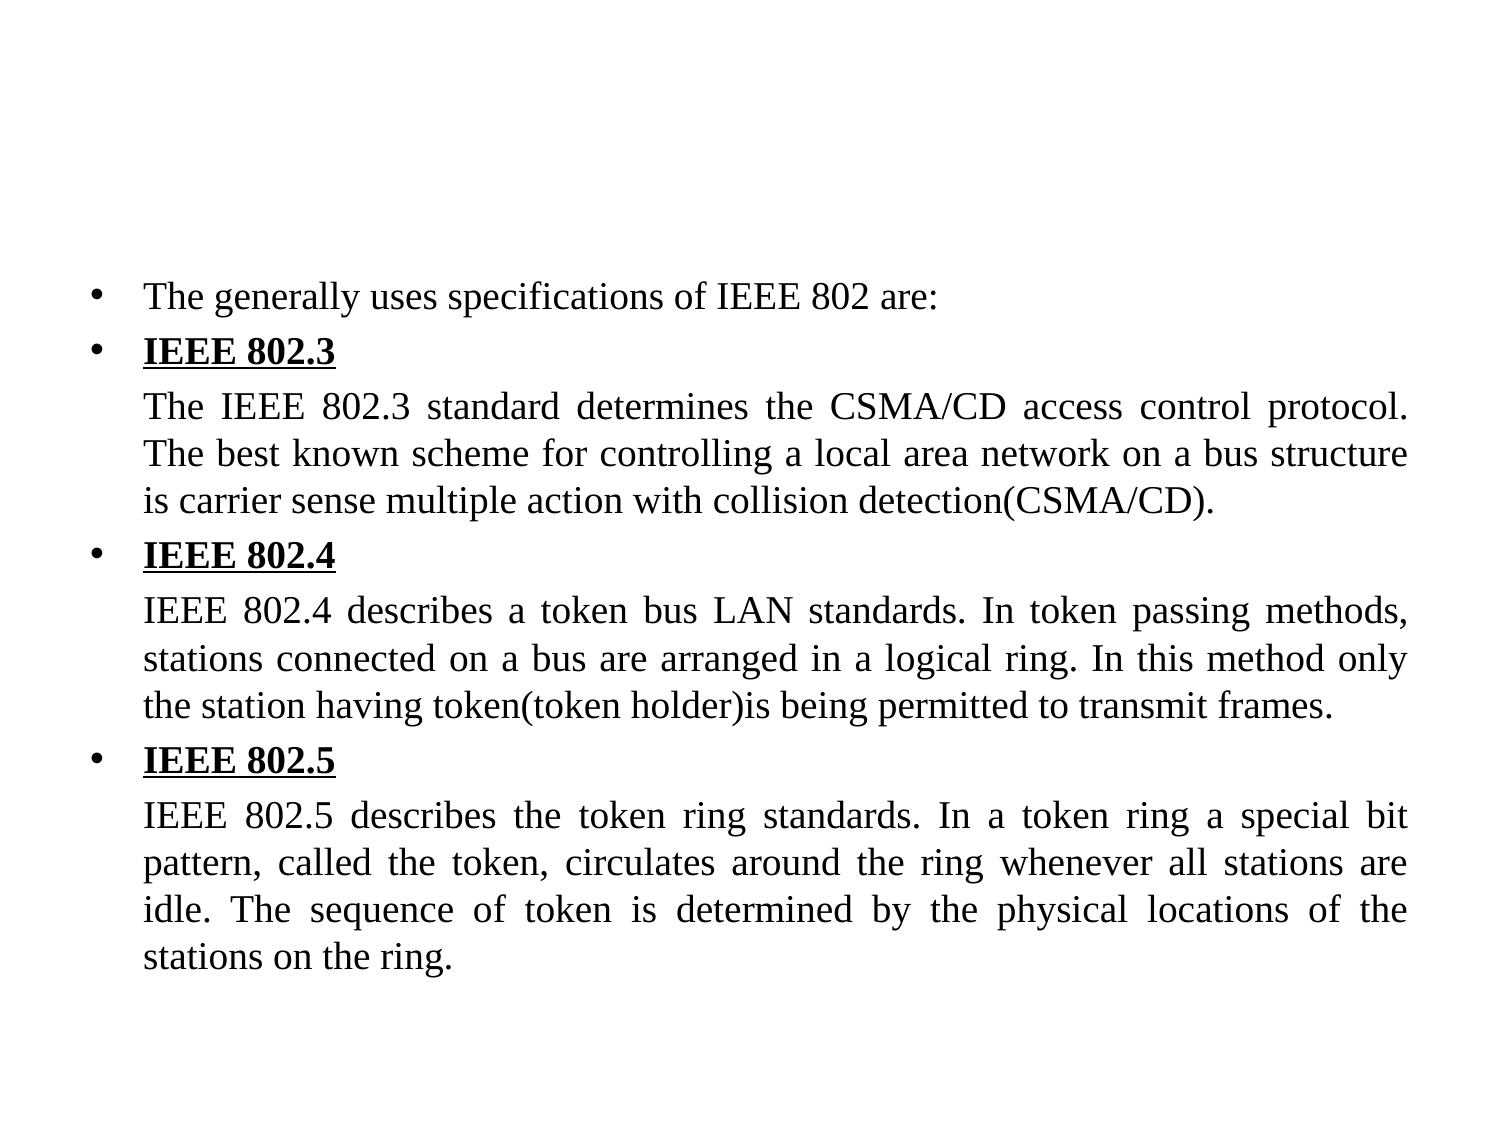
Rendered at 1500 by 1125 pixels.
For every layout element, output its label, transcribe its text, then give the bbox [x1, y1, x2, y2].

list The generally uses specifications of IEEE 802 are: IEEE 802.3 The IEEE 802.3 standard determines the CSMA/CD access control protocol. The best known scheme for controlling a local area network on a bus structure is carrier sense multiple action with collision detection(CSMA/CD). IEEE 802.4 IEEE 802.4 describes a token bus LAN standards. In token passing methods, stations connected on a bus are arranged in a logical ring. In this method only the station having token(token holder)is being permitted to transmit frames. IEEE 802.5 IEEE 802.5 describes the token ring standards. In a token ring a special bit pattern, called the token, circulates around the ring whenever all stations are idle. The sequence of token is determined by the physical locations of the stations on the ring. [75, 262, 1425, 1005]
